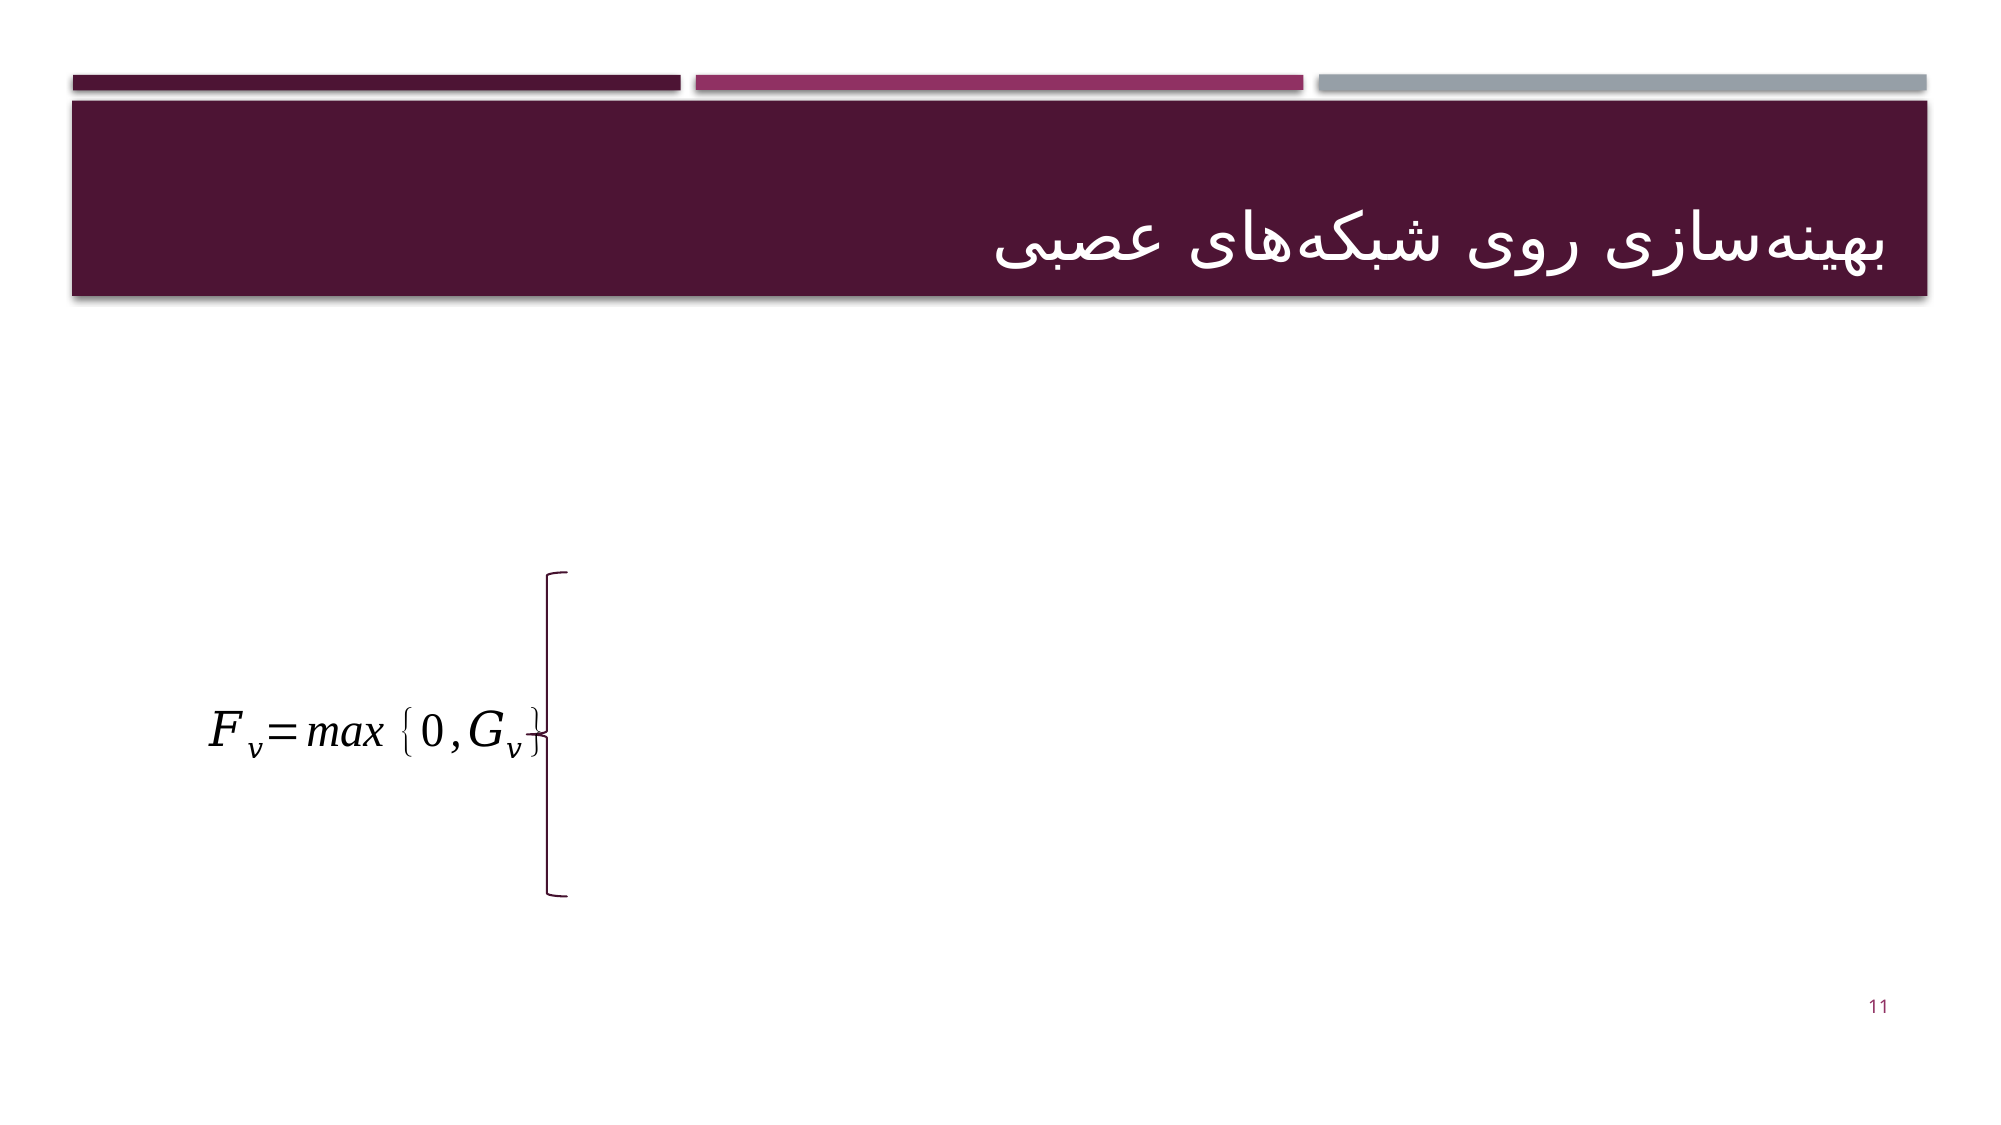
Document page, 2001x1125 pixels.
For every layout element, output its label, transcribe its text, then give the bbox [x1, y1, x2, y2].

slide_number 11 [1732, 977, 1905, 1037]
title بهینه‌سازی روی شبکه‌های عصبی [95, 115, 1905, 282]
text_box [525, 571, 568, 898]
